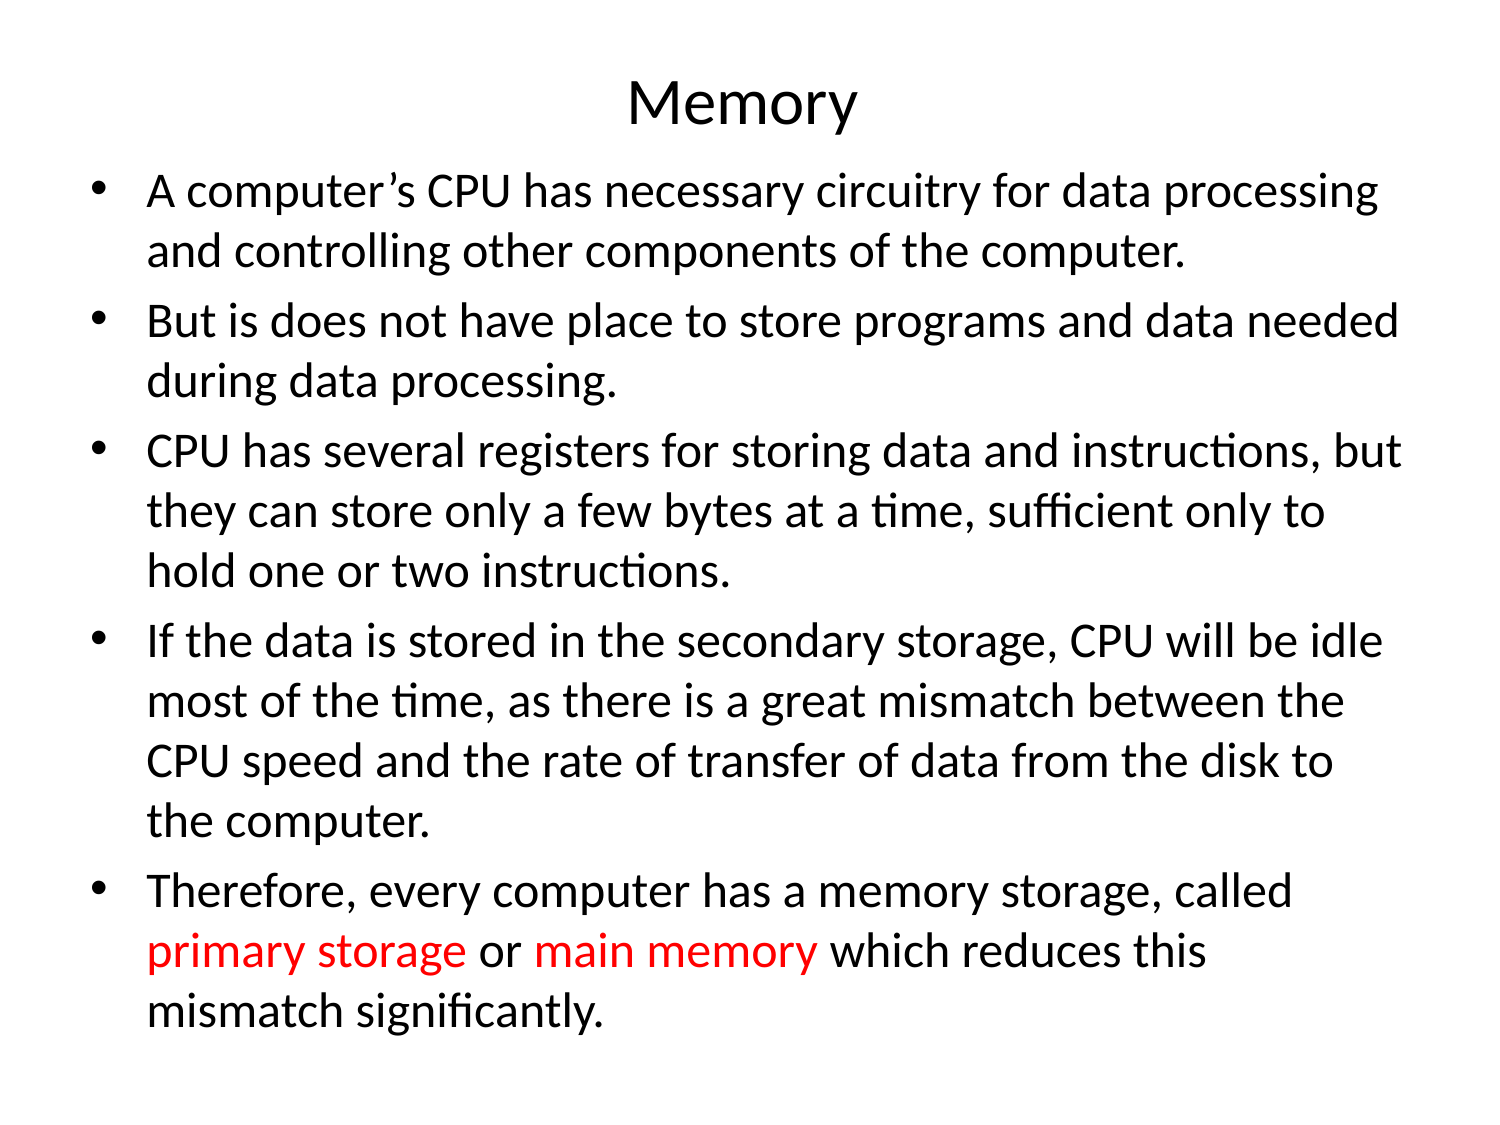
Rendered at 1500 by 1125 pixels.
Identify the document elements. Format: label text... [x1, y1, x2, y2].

title Memory [75, 45, 1425, 149]
list A computer’s CPU has necessary circuitry for data processing and controlling other components of the computer. But is does not have place to store programs and data needed during data processing. CPU has several registers for storing data and instructions, but they can store only a few bytes at a time, sufficient only to hold one or two instructions. If the data is stored in the secondary storage, CPU will be idle most of the time, as there is a great mismatch between the CPU speed and the rate of transfer of data from the disk to the computer. Therefore, every computer has a memory storage, called primary storage or main memory which reduces this mismatch significantly. [75, 149, 1425, 1088]
